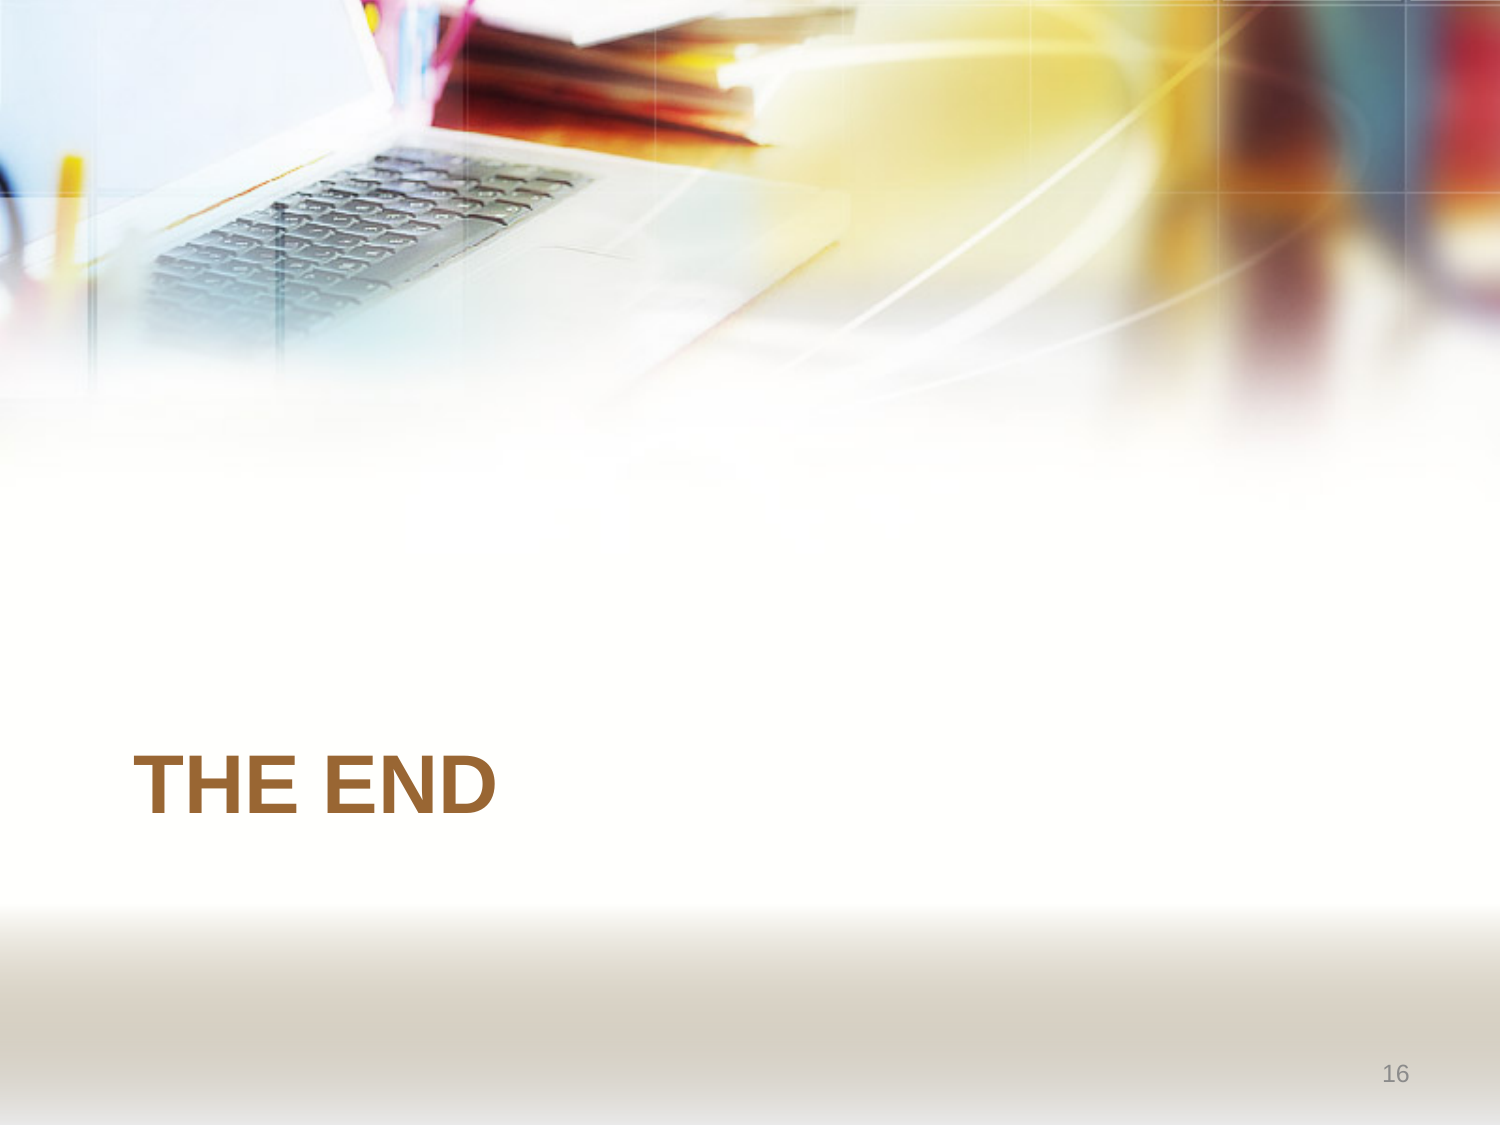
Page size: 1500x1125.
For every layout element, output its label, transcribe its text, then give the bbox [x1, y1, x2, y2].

slide_number 16 [1074, 1042, 1425, 1103]
title THE END [118, 722, 1394, 947]
picture [0, 0, 1500, 936]
